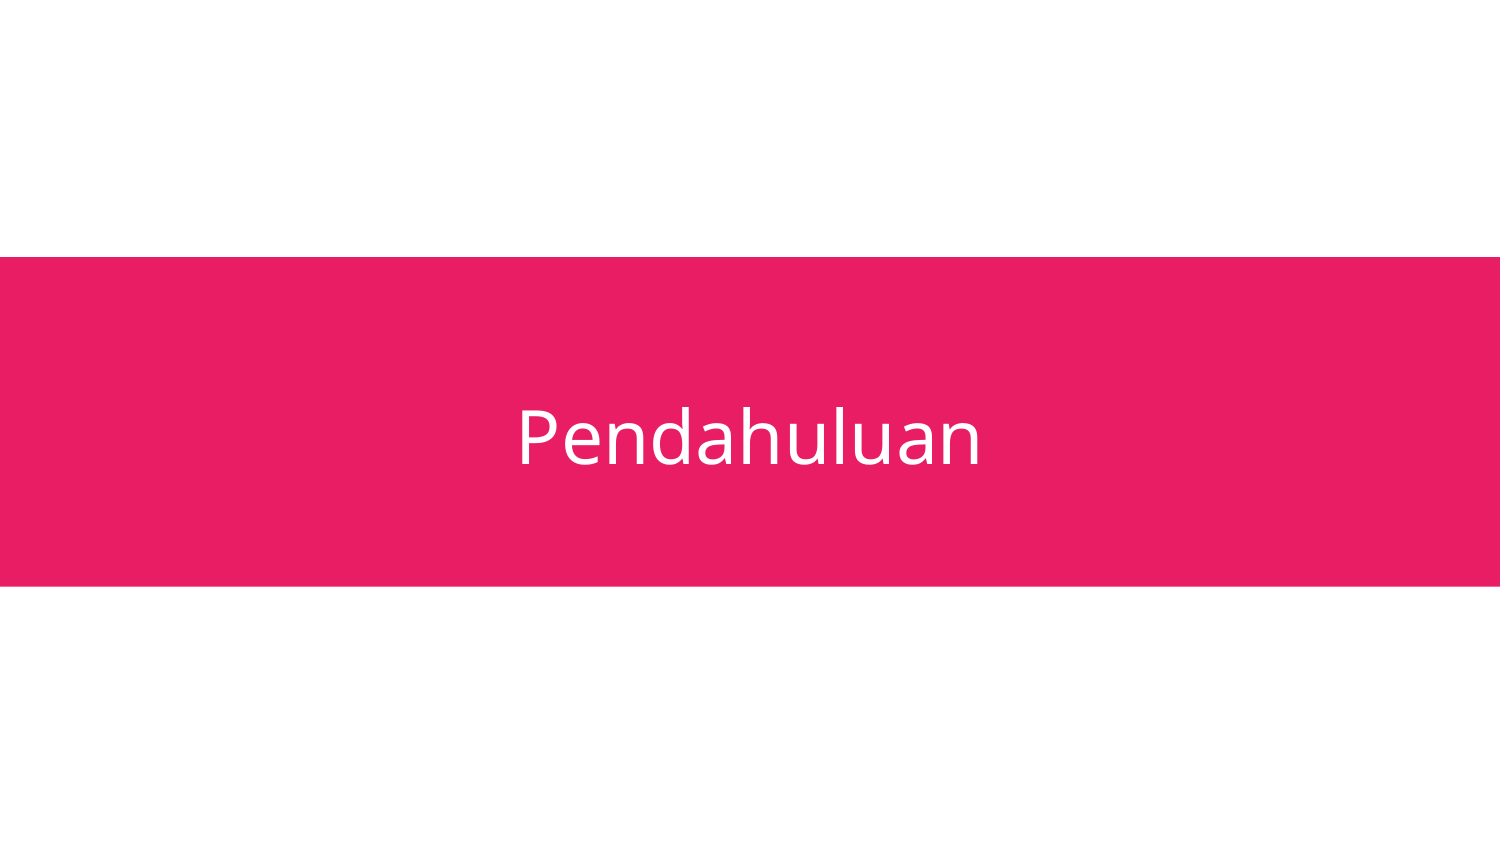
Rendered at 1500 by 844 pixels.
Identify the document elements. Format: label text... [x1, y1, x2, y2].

title Pendahuluan [70, 309, 1430, 559]
